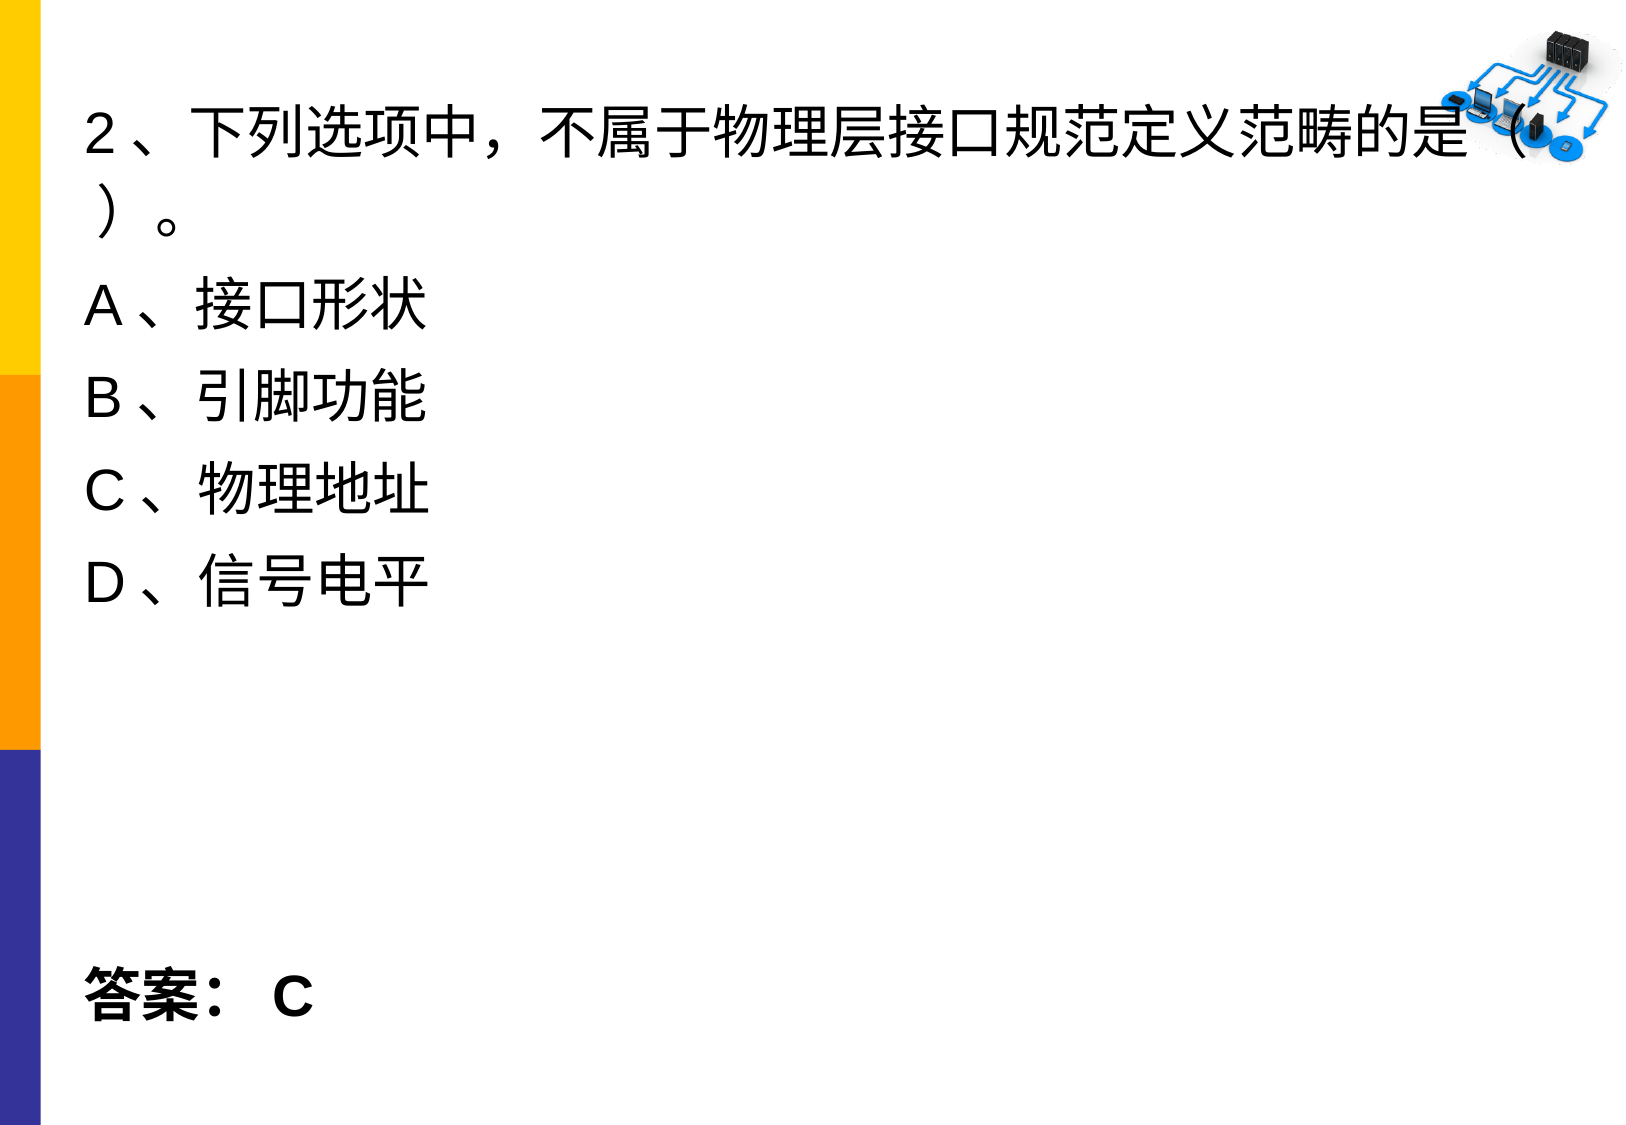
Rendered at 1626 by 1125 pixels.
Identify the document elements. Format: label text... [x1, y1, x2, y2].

list 2、下列选项中，不属于物理层接口规范定义范畴的是（ ）。 A、接口形状 B、引脚功能 C、物理地址 D、信号电平 [68, 78, 1557, 835]
picture [1438, 30, 1624, 165]
text_box 答案：C [68, 940, 1556, 1047]
